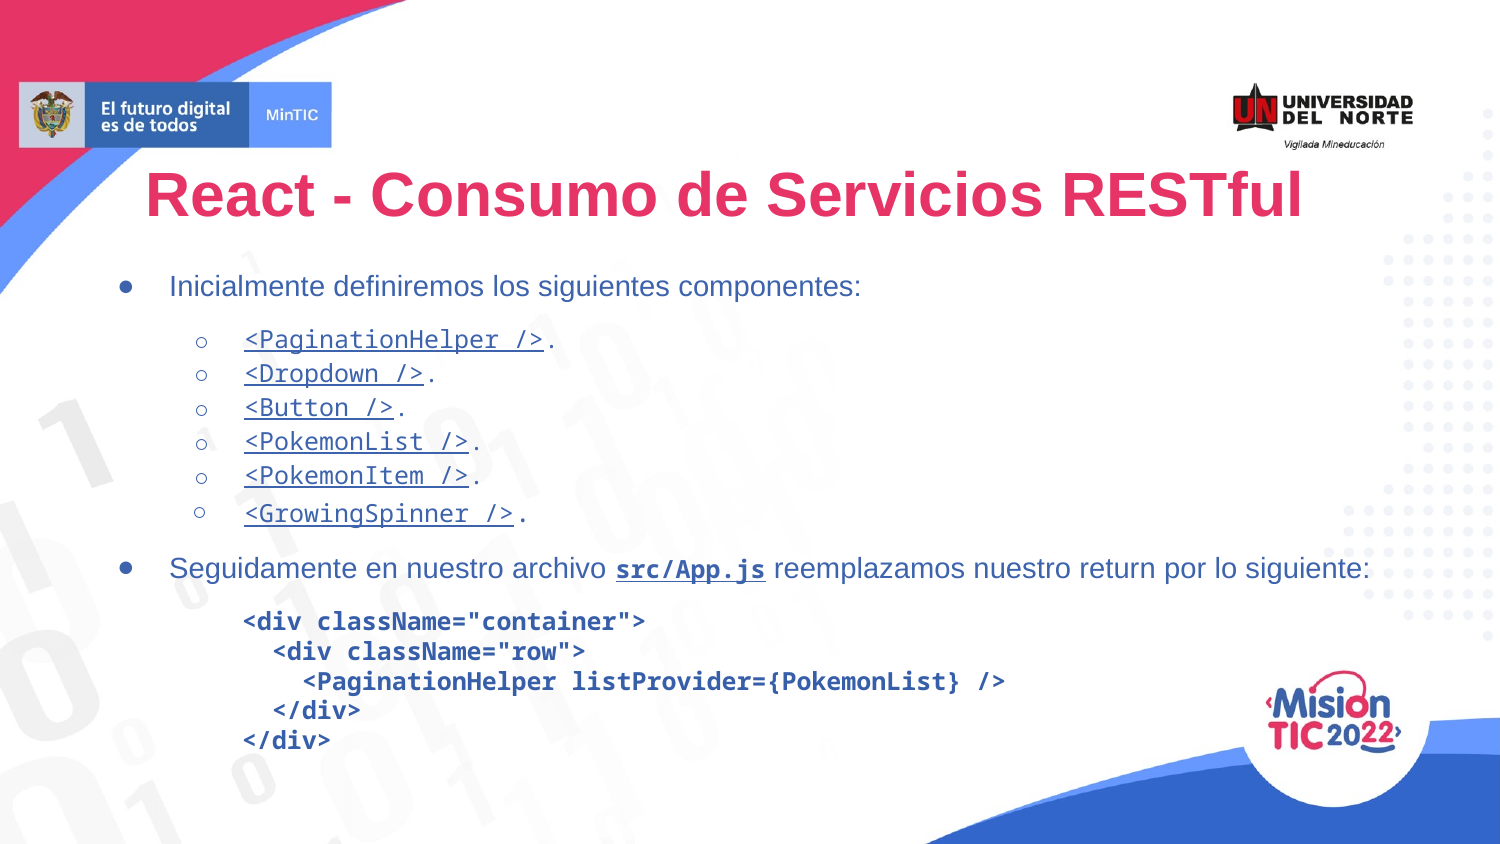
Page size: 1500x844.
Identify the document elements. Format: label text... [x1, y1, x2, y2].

text_box React - Consumo de Servicios RESTful [134, 144, 1366, 235]
picture [0, 0, 1500, 844]
text_box Inicialmente definiremos los siguientes componentes: <PaginationHelper />. <Dropdown />. <Button />. <PokemonList />. <PokemonItem />. <GrowingSpinner />. Seguidamente en nuestro archivo src/App.js reemplazamos nuestro return por lo siguiente: <div className="container"> <div className="row"> <PaginationHelper listProvider={PokemonList} /> </div> </div> [79, 252, 1435, 770]
